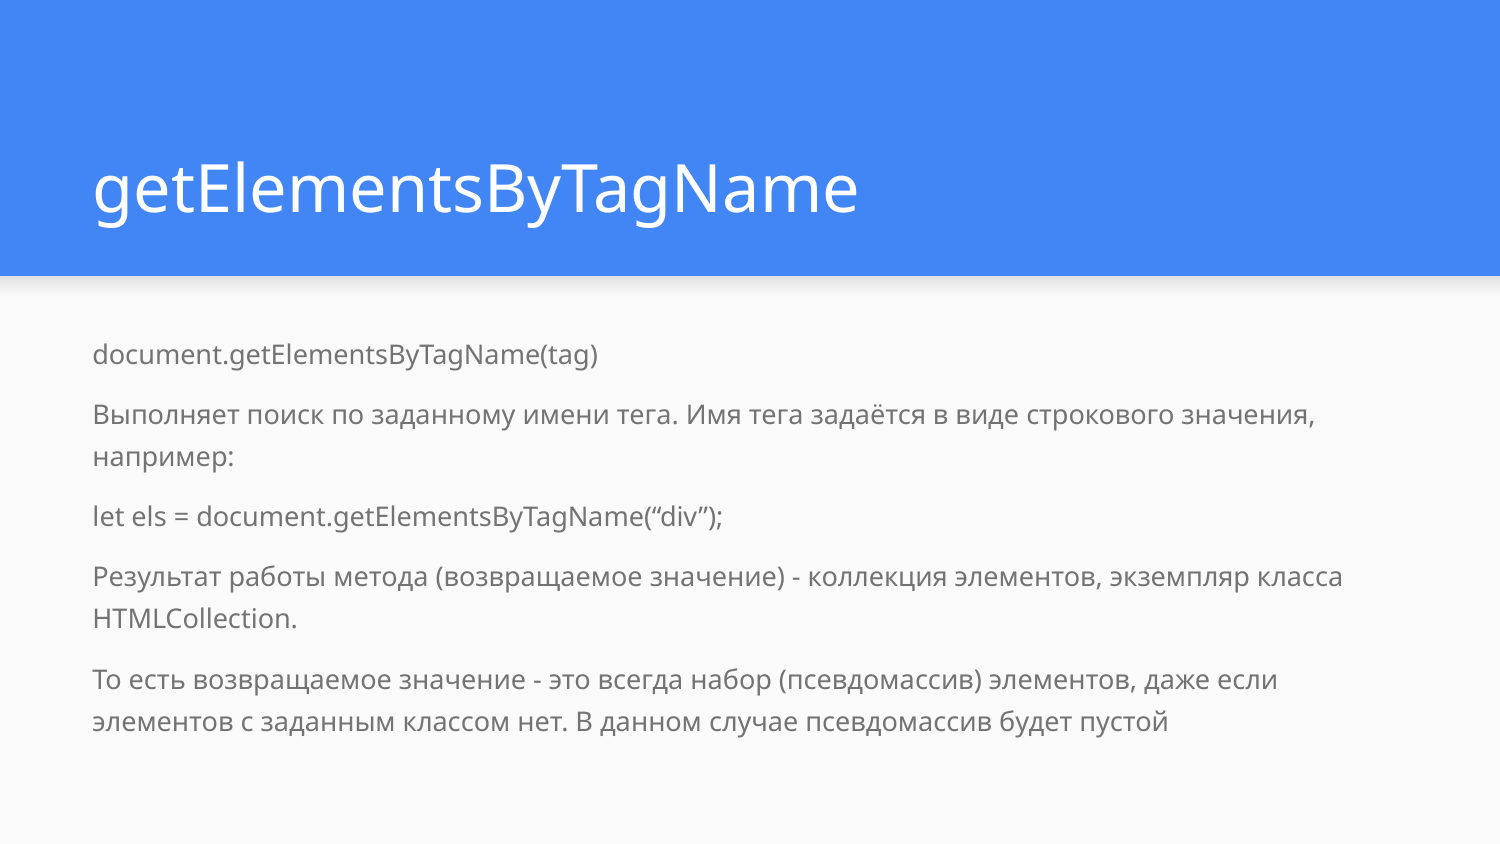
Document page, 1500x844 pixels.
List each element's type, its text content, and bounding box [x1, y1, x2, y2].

list document.getElementsByTagName(tag) Выполняет поиск по заданному имени тега. Имя тега задаётся в виде строкового значения, например: let els = document.getElementsByTagName(“div”); Результат работы метода (возвращаемое значение) - коллекция элементов, экземпляр класса HTMLCollection. То есть возвращаемое значение - это всегда набор (псевдомассив) элементов, даже если элементов с заданным классом нет. В данном случае псевдомассив будет пустой [77, 314, 1427, 760]
title getElementsByTagName [77, 121, 1427, 248]
